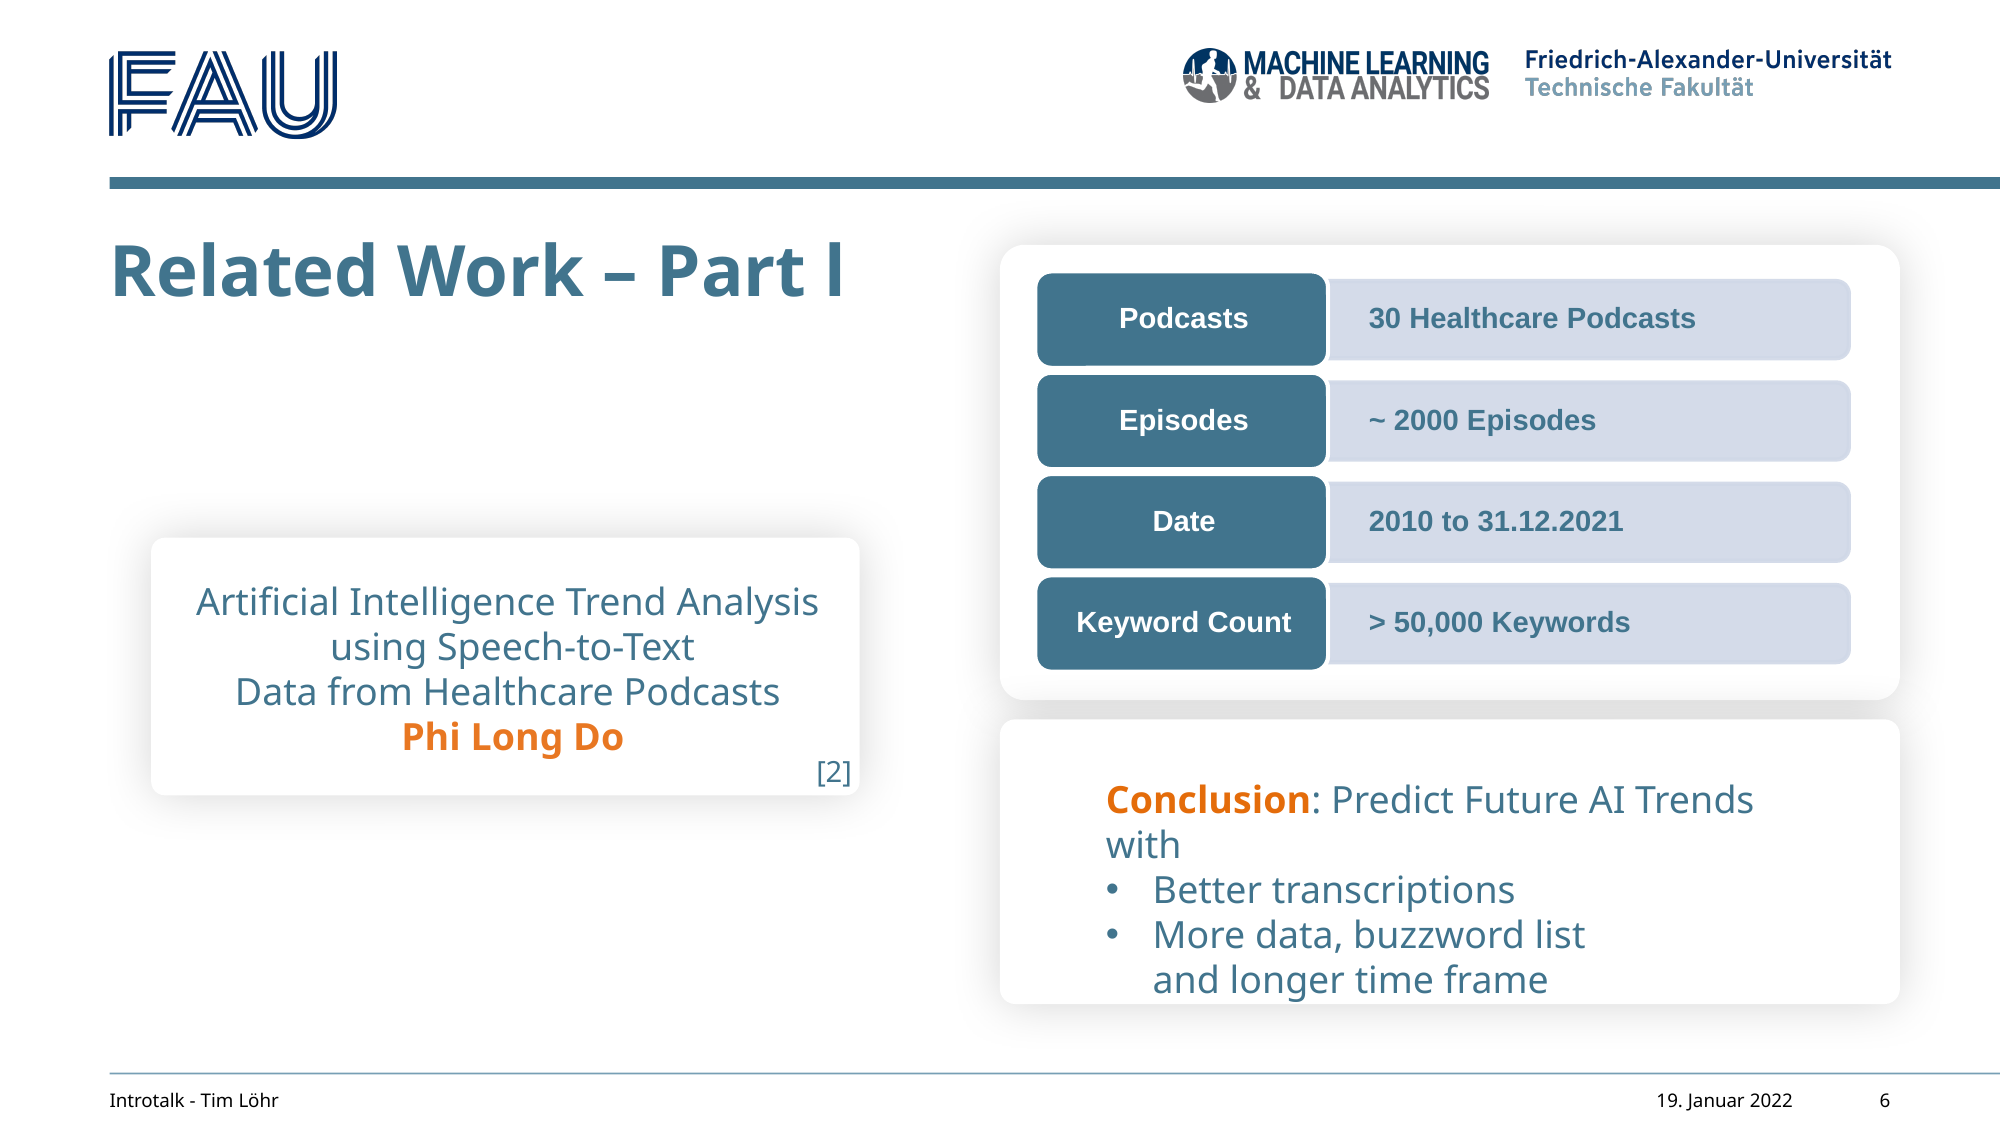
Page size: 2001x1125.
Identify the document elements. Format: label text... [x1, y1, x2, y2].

text_box [999, 250, 1900, 700]
picture [87, 30, 351, 158]
text_box Conclusion: Predict Future AI Trends with Better transcriptions More data, buzzword list and longer time frame [1105, 775, 1779, 1005]
title Related Work – Part l [109, 225, 1891, 349]
footer Introtalk - Tim Löhr [109, 1088, 1449, 1121]
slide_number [1556, 1088, 1793, 1120]
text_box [1035, 270, 1850, 673]
text_box [999, 719, 1900, 1005]
picture [1516, 28, 1913, 157]
slide_number 6 [1807, 1088, 1891, 1120]
picture [1183, 47, 1490, 103]
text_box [150, 537, 860, 807]
